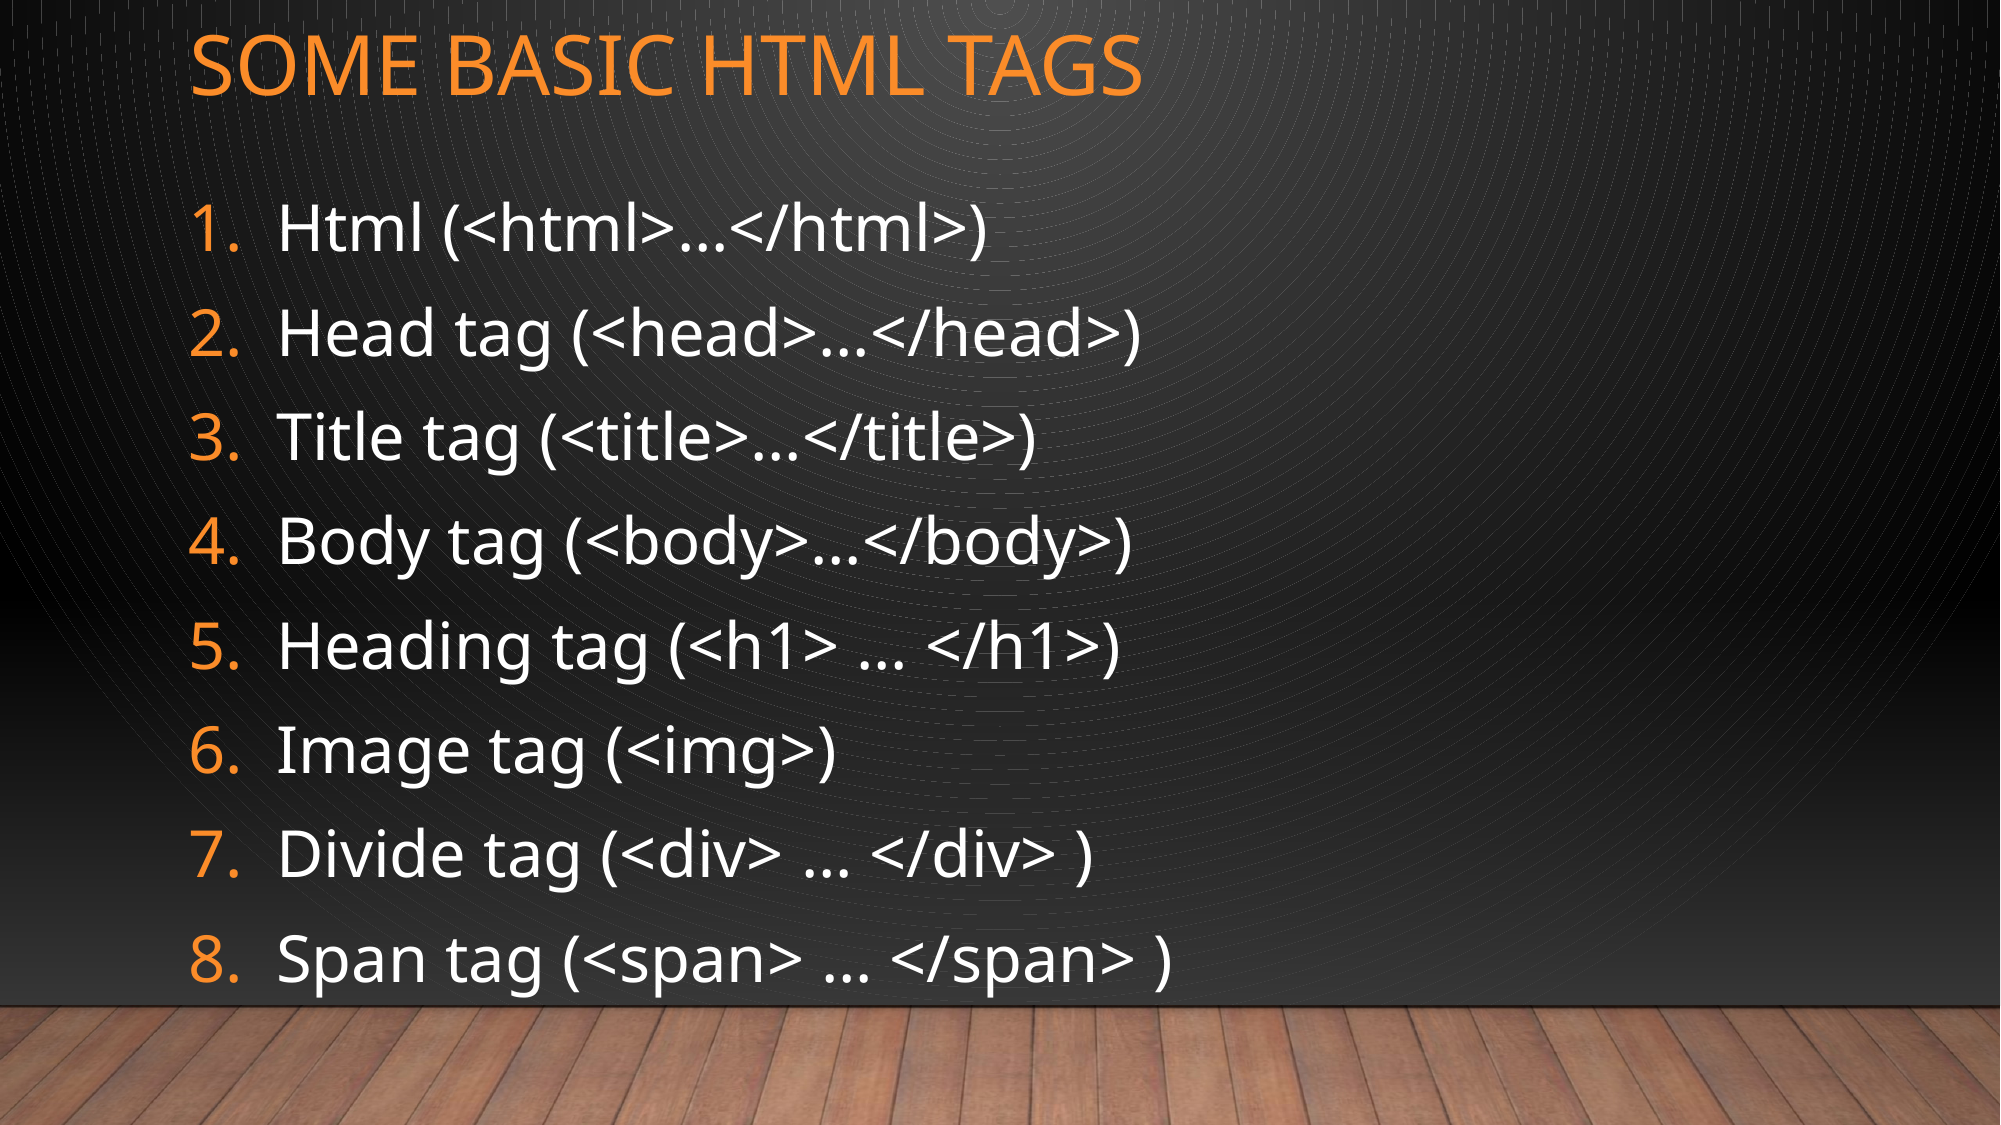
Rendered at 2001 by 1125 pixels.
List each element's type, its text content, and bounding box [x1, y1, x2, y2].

text_box Html (<html>…</html>) Head tag (<head>…</head>) Title tag (<title>…</title>) Body tag (<body>…</body>) Heading tag (<h1> … </h1>) Image tag (<img>) Divide tag (<div> … </div> ) Span tag (<span> … </span> ) [173, 163, 1866, 1009]
text_box SOME BASIC HTML TAGS [0, 16, 1333, 218]
picture [0, 1005, 2000, 1125]
